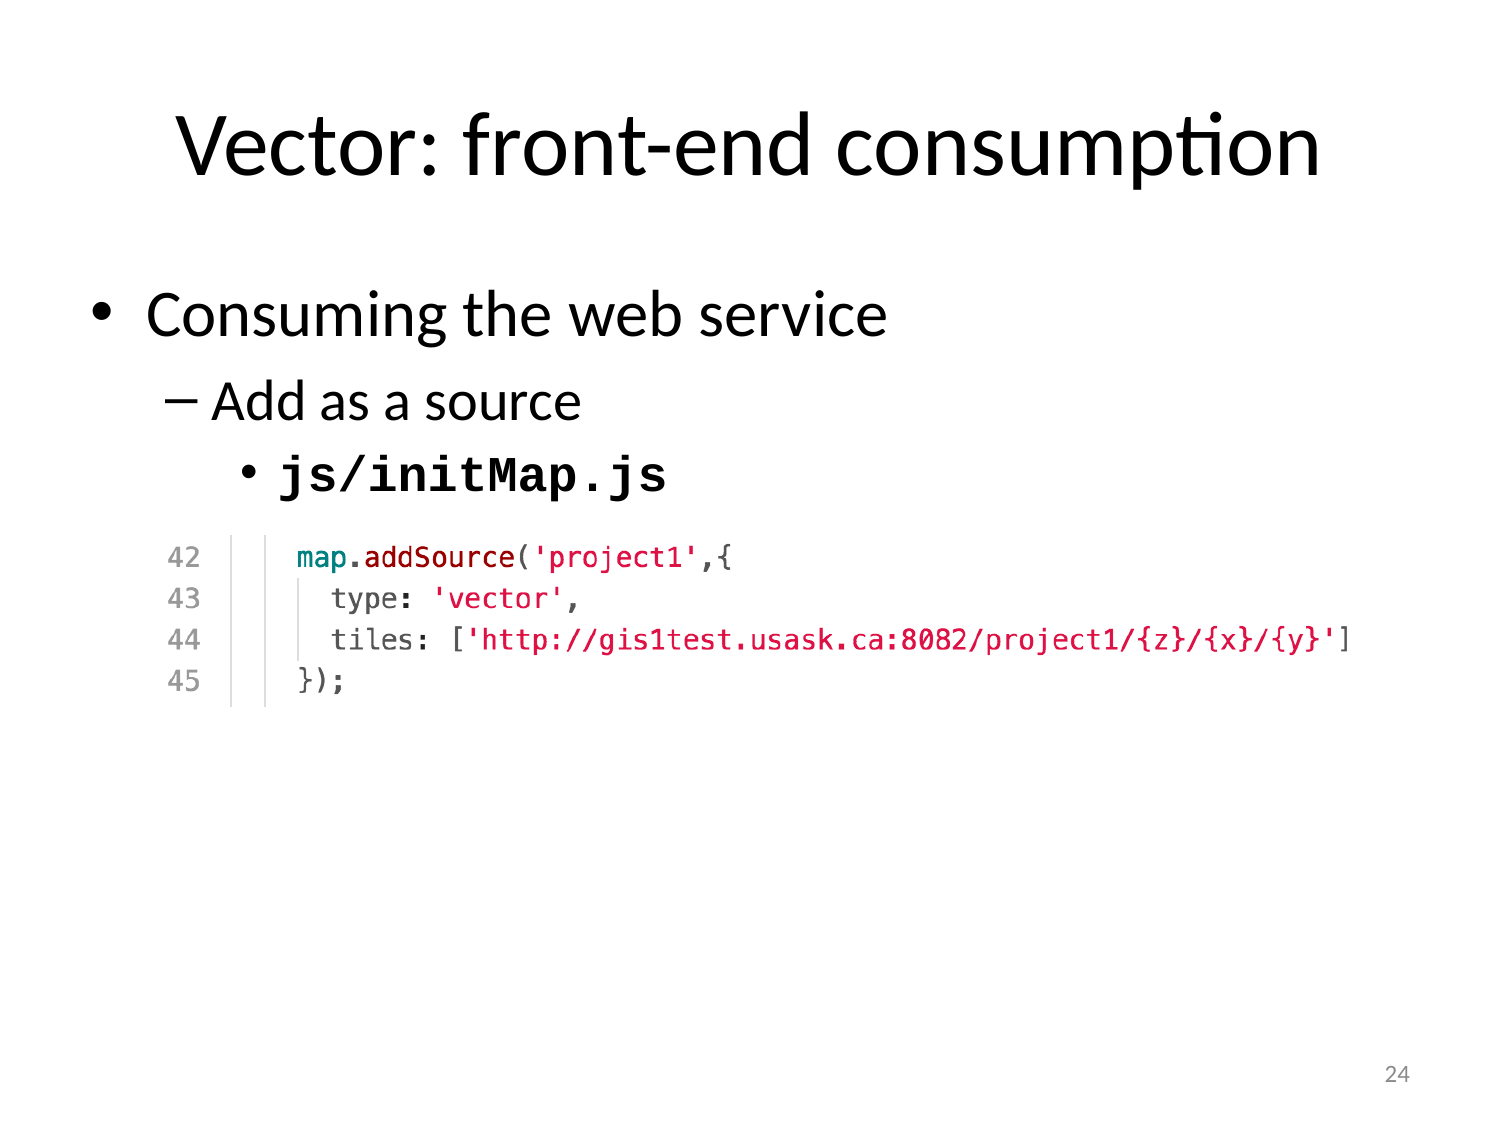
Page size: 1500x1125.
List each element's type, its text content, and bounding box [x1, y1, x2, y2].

slide_number 23 [1074, 1042, 1425, 1103]
list Consuming the web service Add as a source js/initMap.js [75, 262, 1425, 1005]
picture [161, 535, 1358, 707]
title Vector: front-end consumption [75, 45, 1425, 233]
